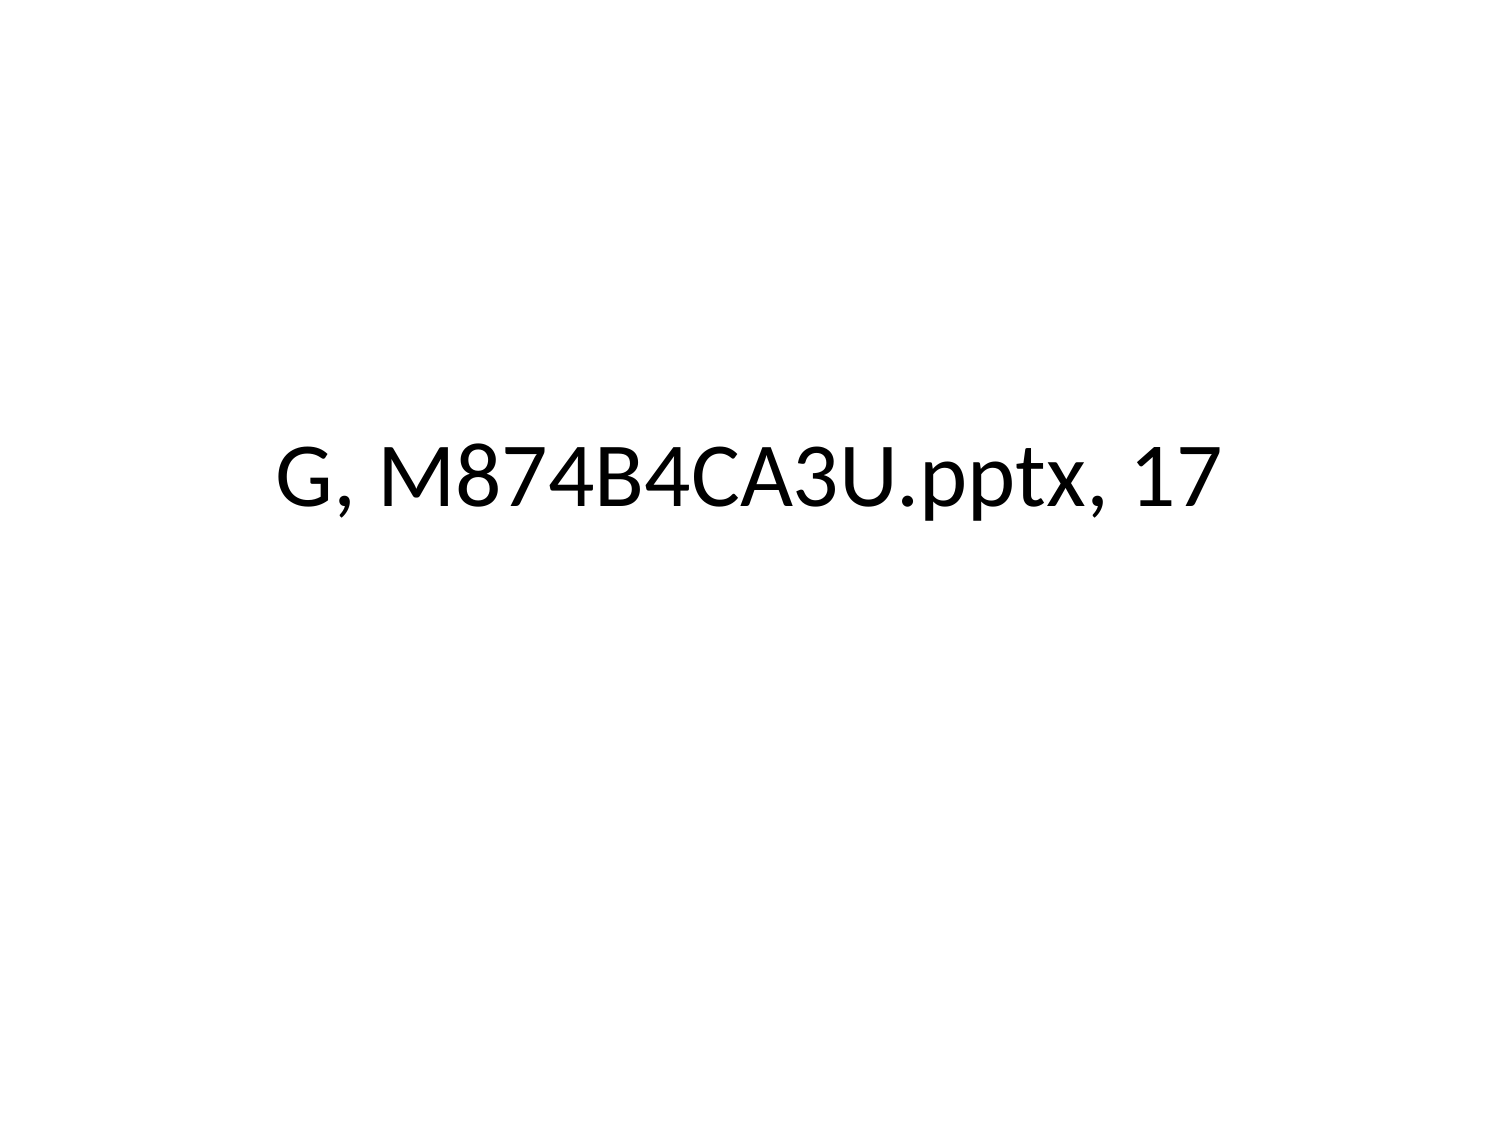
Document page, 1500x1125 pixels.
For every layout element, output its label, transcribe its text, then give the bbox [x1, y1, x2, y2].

title G, M874B4CA3U.pptx, 17 [112, 349, 1388, 591]
